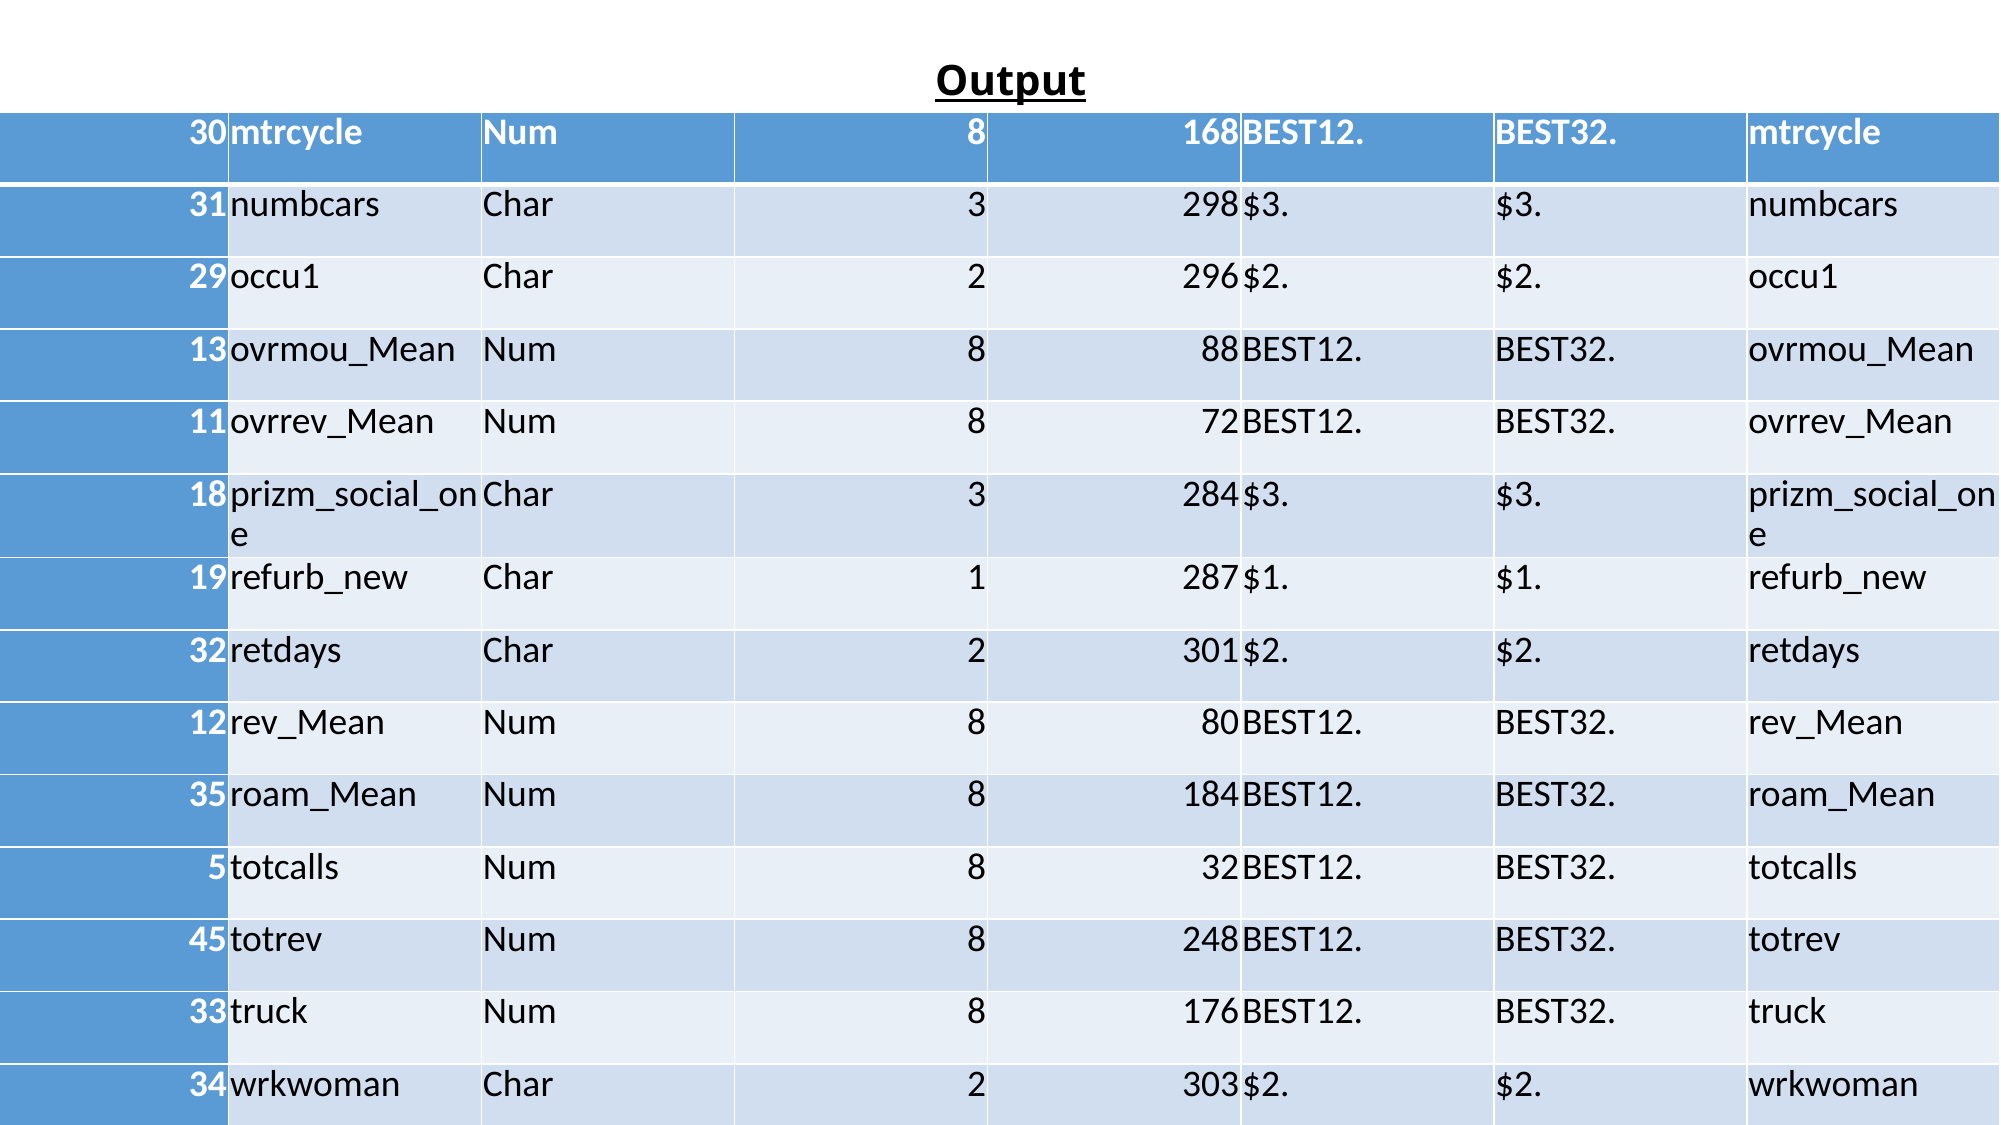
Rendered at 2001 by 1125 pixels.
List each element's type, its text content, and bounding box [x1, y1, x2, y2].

table_cell 301 [988, 631, 1240, 701]
table_cell BEST12. [1242, 330, 1493, 400]
table_cell BEST32. [1495, 330, 1746, 400]
table_cell 184 [988, 775, 1240, 846]
table_header 30 [0, 113, 228, 182]
table_cell 8 [735, 848, 987, 918]
table_cell ovrrev_Mean [229, 402, 481, 473]
table_cell 18 [0, 475, 228, 557]
table_cell 12 [0, 703, 228, 774]
table_cell 287 [988, 558, 1240, 629]
table_cell Num [482, 330, 734, 400]
table_cell wrkwoman [1748, 1065, 1999, 1125]
table_cell 45 [0, 920, 228, 991]
table_header BEST12. [1242, 113, 1493, 182]
table_cell BEST12. [1242, 848, 1493, 918]
table_cell numbcars [229, 187, 481, 256]
table_cell 19 [0, 558, 228, 629]
table_cell $3. [1495, 475, 1746, 557]
table_cell BEST32. [1495, 775, 1746, 846]
table_cell $1. [1242, 558, 1493, 629]
table_cell 298 [988, 187, 1240, 256]
table_cell 5 [0, 848, 228, 918]
table_header mtrcycle [1748, 113, 1999, 182]
table_cell Num [482, 703, 734, 774]
table_cell 3 [735, 475, 987, 557]
table_cell prizm_social_one [1748, 475, 1999, 557]
table_cell $2. [1495, 258, 1746, 328]
table_cell $2. [1495, 1065, 1746, 1125]
table_cell Char [482, 631, 734, 701]
table_cell BEST12. [1242, 402, 1493, 473]
table_cell $2. [1495, 631, 1746, 701]
table_cell 35 [0, 775, 228, 846]
table_cell 2 [735, 1065, 987, 1125]
table_cell 1 [735, 558, 987, 629]
table_cell totrev [1748, 920, 1999, 991]
table_cell 34 [0, 1065, 228, 1125]
table_cell 31 [0, 187, 228, 256]
table_cell totrev [229, 920, 481, 991]
table_cell Num [482, 992, 734, 1063]
table_cell 303 [988, 1065, 1240, 1125]
table_cell Num [482, 848, 734, 918]
table_cell occu1 [229, 258, 481, 328]
table_cell BEST32. [1495, 703, 1746, 774]
table_cell prizm_social_one [229, 475, 481, 557]
table_cell ovrrev_Mean [1748, 402, 1999, 473]
table_cell Char [482, 475, 734, 557]
table_cell rev_Mean [229, 703, 481, 774]
table_cell 8 [735, 775, 987, 846]
table_cell 32 [988, 848, 1240, 918]
table_cell 8 [735, 402, 987, 473]
table_cell 29 [0, 258, 228, 328]
title Output [21, 0, 2000, 111]
table_cell Char [482, 1065, 734, 1125]
table_cell BEST32. [1495, 402, 1746, 473]
table_cell Char [482, 258, 734, 328]
table_cell 2 [735, 631, 987, 701]
table_cell Char [482, 558, 734, 629]
table_cell 8 [735, 330, 987, 400]
table_cell Num [482, 402, 734, 473]
table_cell $1. [1495, 558, 1746, 629]
table_cell 176 [988, 992, 1240, 1063]
table_cell BEST12. [1242, 703, 1493, 774]
table_cell wrkwoman [229, 1065, 481, 1125]
table_cell 8 [735, 992, 987, 1063]
table_cell BEST12. [1242, 992, 1493, 1063]
table_cell $2. [1242, 631, 1493, 701]
table_cell 8 [735, 920, 987, 991]
table_header 8 [735, 113, 987, 182]
table_header 168 [988, 113, 1240, 182]
table_cell BEST32. [1495, 848, 1746, 918]
table_cell totcalls [229, 848, 481, 918]
table_cell roam_Mean [1748, 775, 1999, 846]
table_cell 296 [988, 258, 1240, 328]
table_cell $3. [1242, 475, 1493, 557]
table_header BEST32. [1495, 113, 1746, 182]
table_cell 32 [0, 631, 228, 701]
table_cell refurb_new [229, 558, 481, 629]
table_cell $2. [1242, 258, 1493, 328]
table_cell roam_Mean [229, 775, 481, 846]
table_cell BEST12. [1242, 920, 1493, 991]
table_cell totcalls [1748, 848, 1999, 918]
table_cell refurb_new [1748, 558, 1999, 629]
table_cell $2. [1242, 1065, 1493, 1125]
table_cell retdays [1748, 631, 1999, 701]
table_cell ovrmou_Mean [229, 330, 481, 400]
table_cell 284 [988, 475, 1240, 557]
table_cell 13 [0, 330, 228, 400]
table_cell ovrmou_Mean [1748, 330, 1999, 400]
table_cell Char [482, 187, 734, 256]
table_cell 80 [988, 703, 1240, 774]
table_header Num [482, 113, 734, 182]
table_cell BEST12. [1242, 775, 1493, 846]
table_cell Num [482, 920, 734, 991]
table_cell 248 [988, 920, 1240, 991]
table_cell rev_Mean [1748, 703, 1999, 774]
table_cell 2 [735, 258, 987, 328]
table_cell numbcars [1748, 187, 1999, 256]
table_cell $3. [1495, 187, 1746, 256]
table_cell 11 [0, 402, 228, 473]
table_cell 88 [988, 330, 1240, 400]
table_cell 3 [735, 187, 987, 256]
table_cell BEST32. [1495, 992, 1746, 1063]
table_cell Num [482, 775, 734, 846]
table_cell BEST32. [1495, 920, 1746, 991]
table_cell 33 [0, 992, 228, 1063]
table_cell truck [1748, 992, 1999, 1063]
table_cell $3. [1242, 187, 1493, 256]
table_cell truck [229, 992, 481, 1063]
table_cell 8 [735, 703, 987, 774]
table_header mtrcycle [229, 113, 481, 182]
table_cell occu1 [1748, 258, 1999, 328]
table_cell retdays [229, 631, 481, 701]
table_cell 72 [988, 402, 1240, 473]
